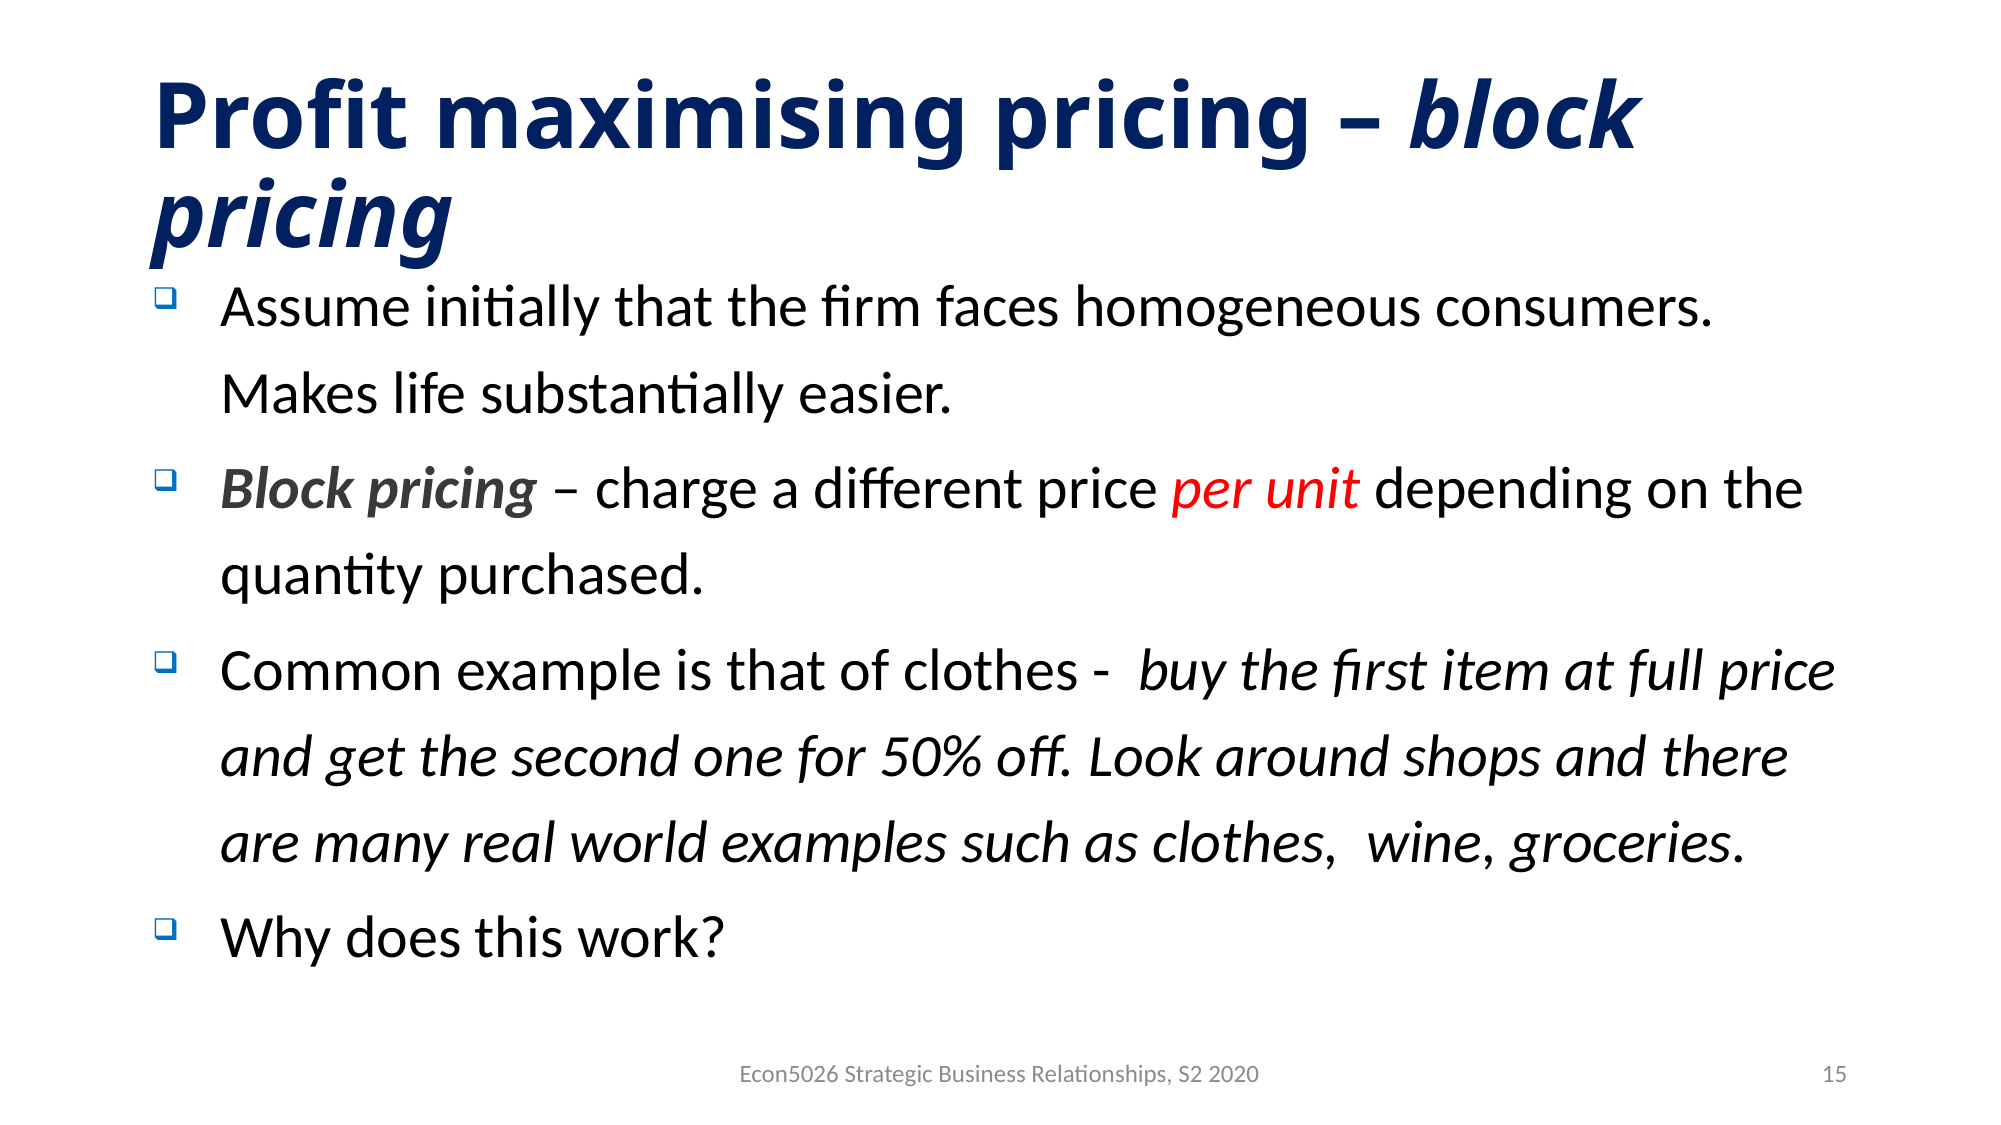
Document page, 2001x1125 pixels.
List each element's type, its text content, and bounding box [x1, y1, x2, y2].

list Assume initially that the firm faces homogeneous consumers. Makes life substantially easier. Block pricing – charge a different price per unit depending on the quantity purchased. Common example is that of clothes - buy the first item at full price and get the second one for 50% off. Look around shops and there are many real world examples such as clothes, wine, groceries. Why does this work? [137, 245, 1863, 1011]
slide_number 15 [1412, 1042, 1863, 1103]
footer Econ5026 Strategic Business Relationships, S2 2020 [662, 1042, 1338, 1103]
title Profit maximising pricing – block pricing [137, 59, 1863, 245]
